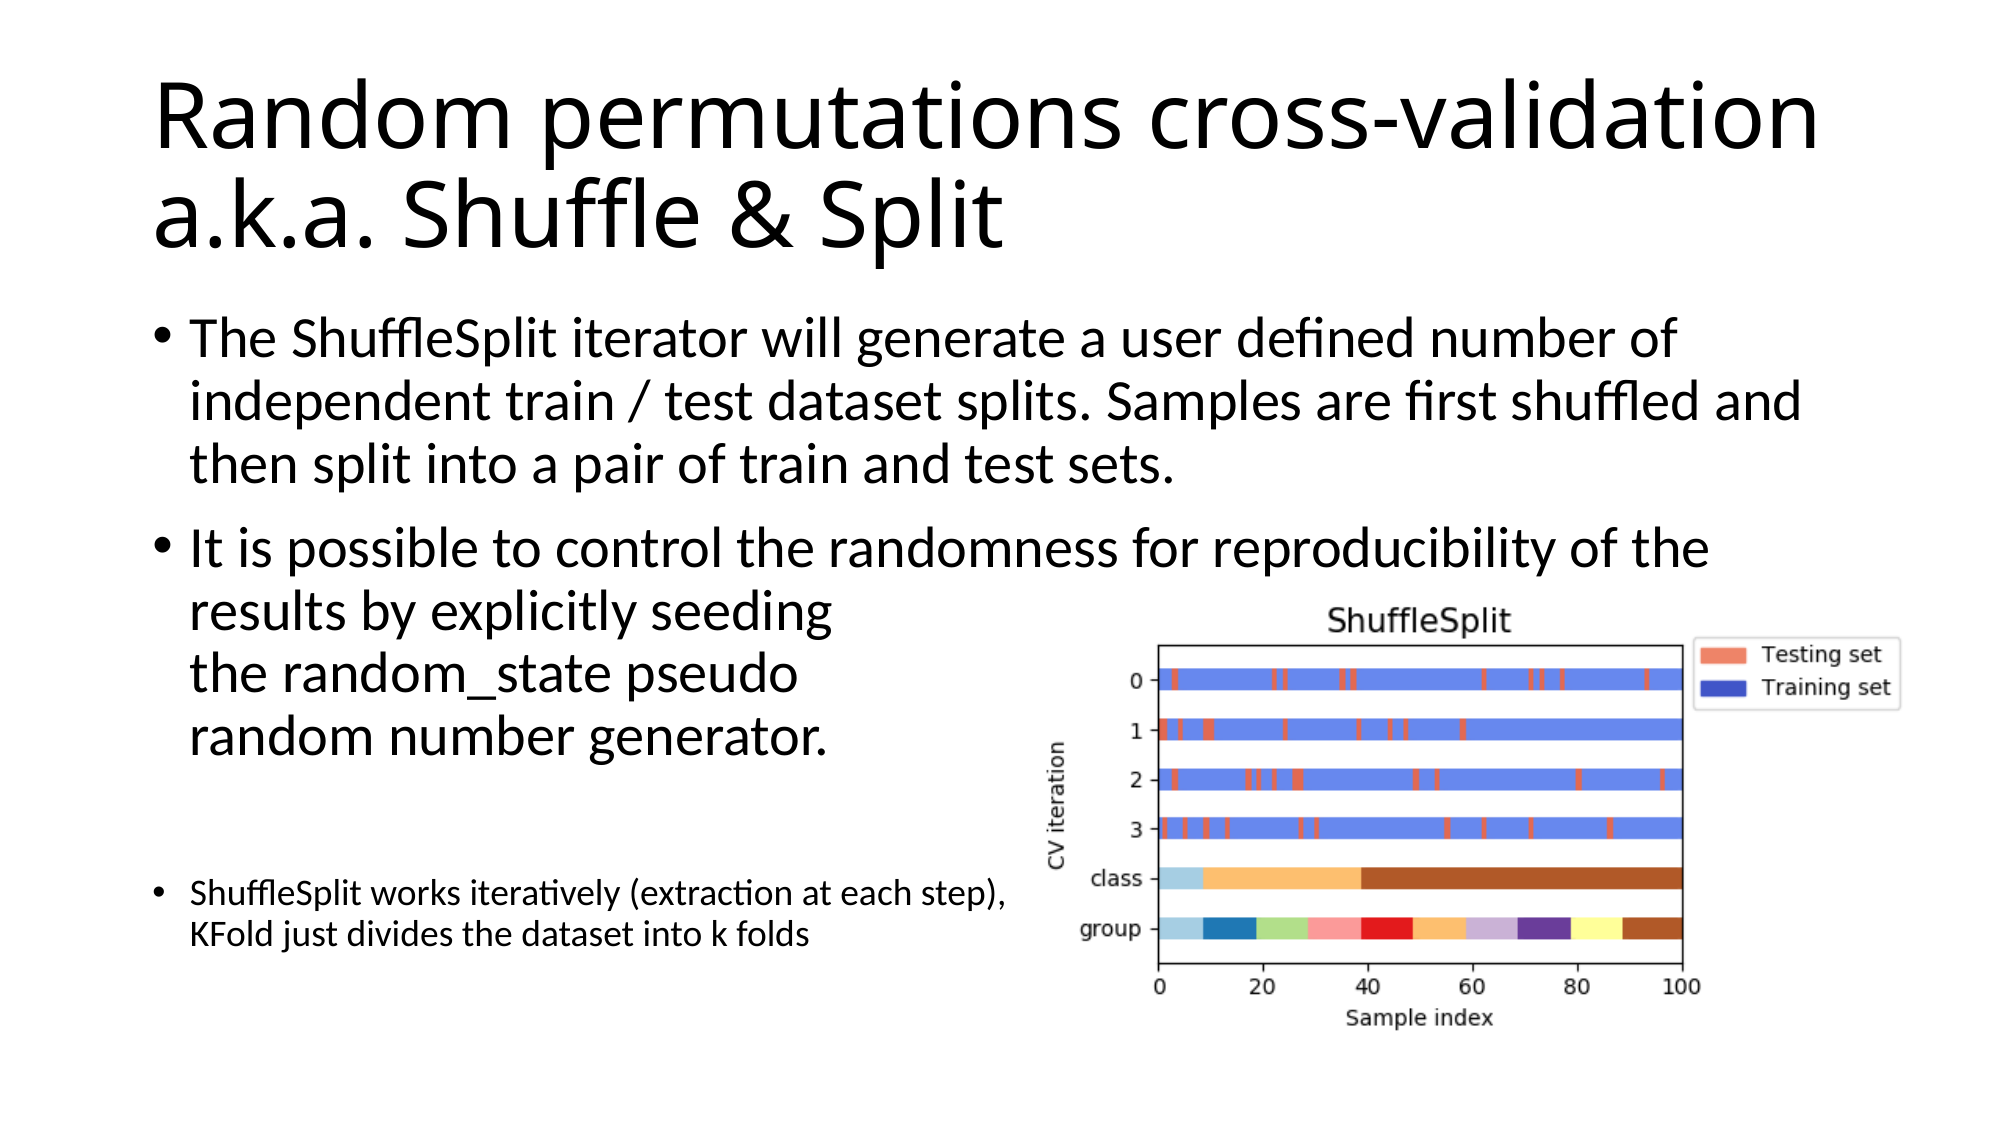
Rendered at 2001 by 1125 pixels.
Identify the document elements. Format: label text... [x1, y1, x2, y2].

list The ShuffleSplit iterator will generate a user defined number of independent train / test dataset splits. Samples are first shuffled and then split into a pair of train and test sets. It is possible to control the randomness for reproducibility of the results by explicitly seeding the random_state pseudo random number generator. ShuffleSplit works iteratively (extraction at each step), KFold just divides the dataset into k folds [137, 299, 1863, 1014]
picture [1025, 584, 1964, 1054]
title Random permutations cross-validation a.k.a. Shuffle & Split [137, 59, 1863, 278]
